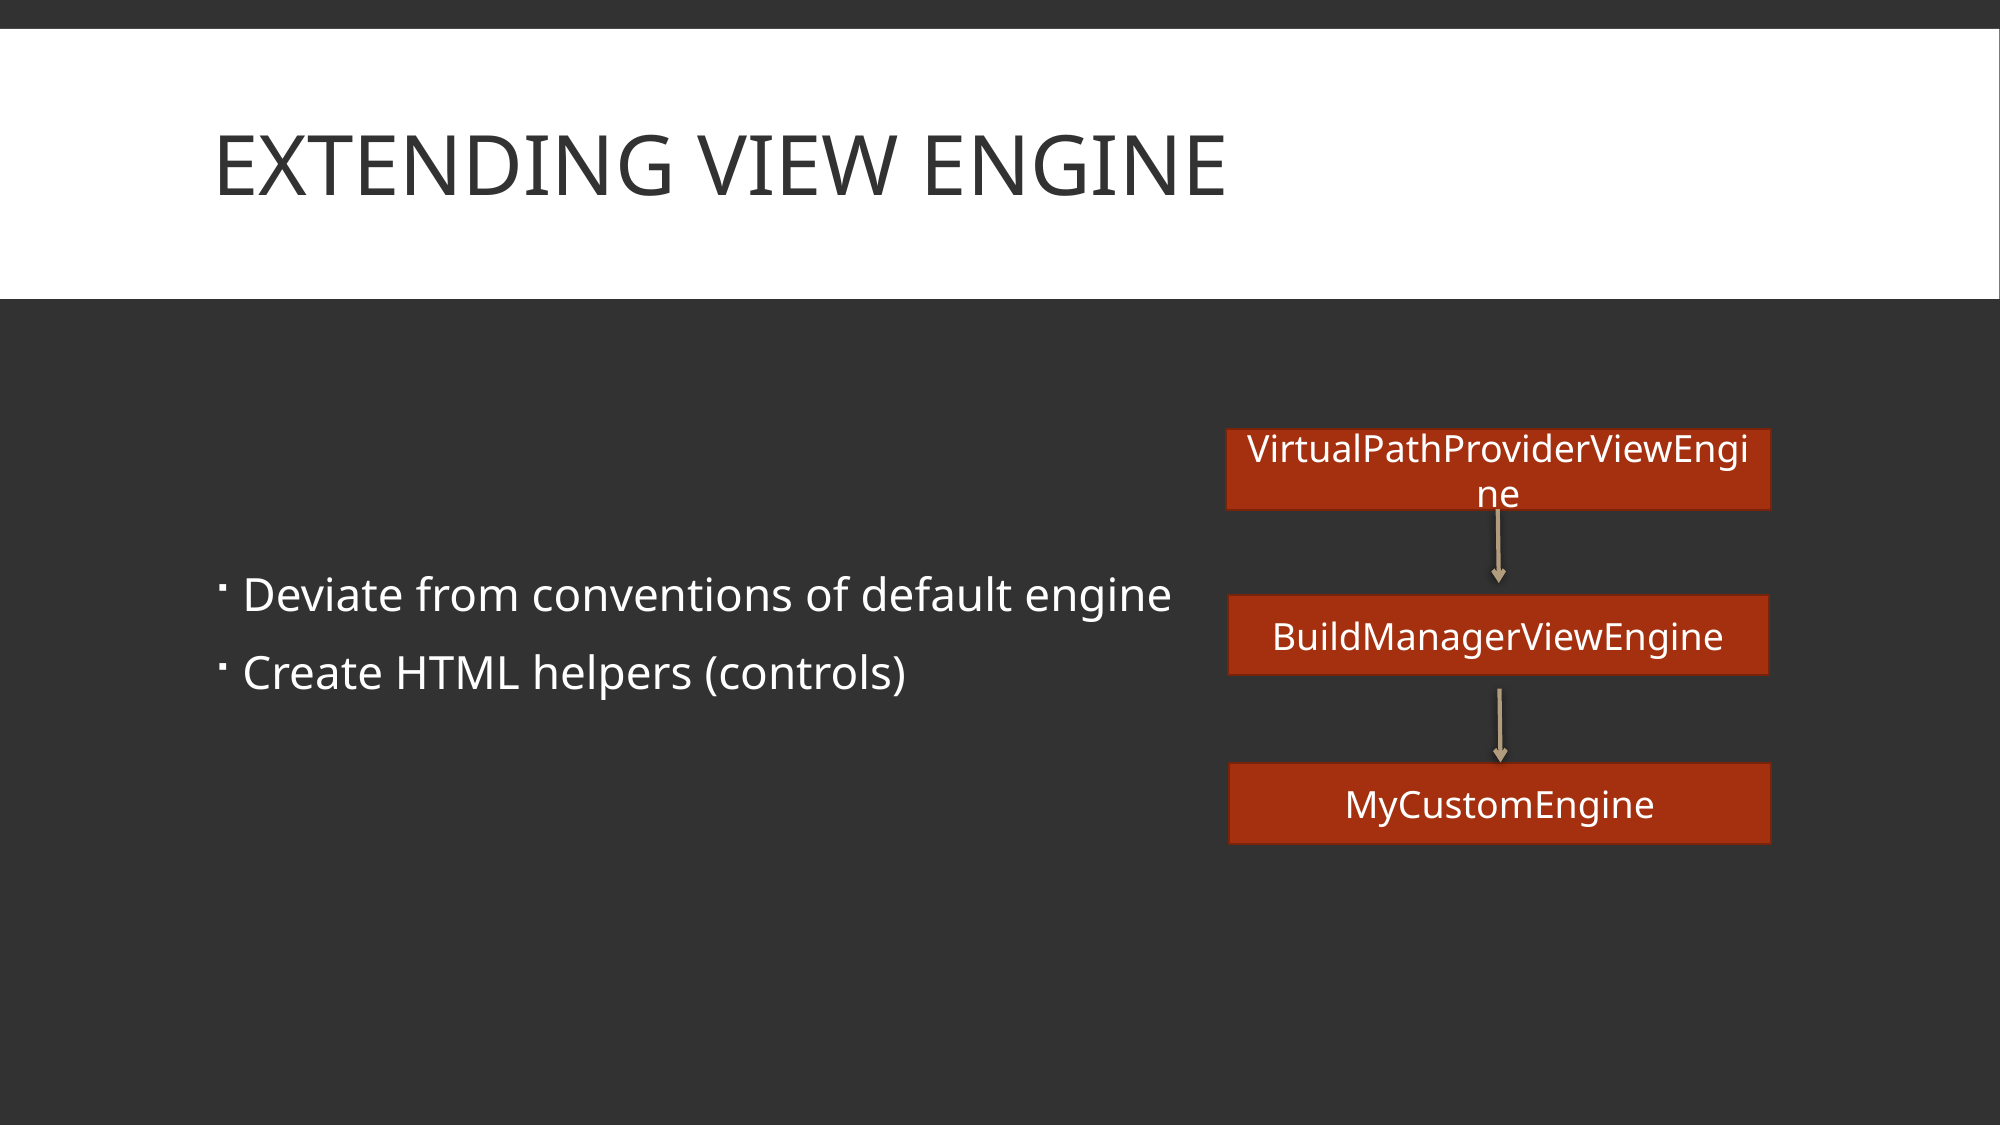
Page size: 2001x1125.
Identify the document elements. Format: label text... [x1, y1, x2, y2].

list Deviate from conventions of default engine Create HTML helpers (controls) [197, 329, 1803, 1020]
title Extending View Engine [197, 46, 1803, 295]
text_box BuildManagerViewEngine [1227, 594, 1770, 676]
text_box VirtualPathProviderViewEngine [1225, 428, 1772, 511]
text_box MyCustomEngine [1228, 762, 1772, 845]
